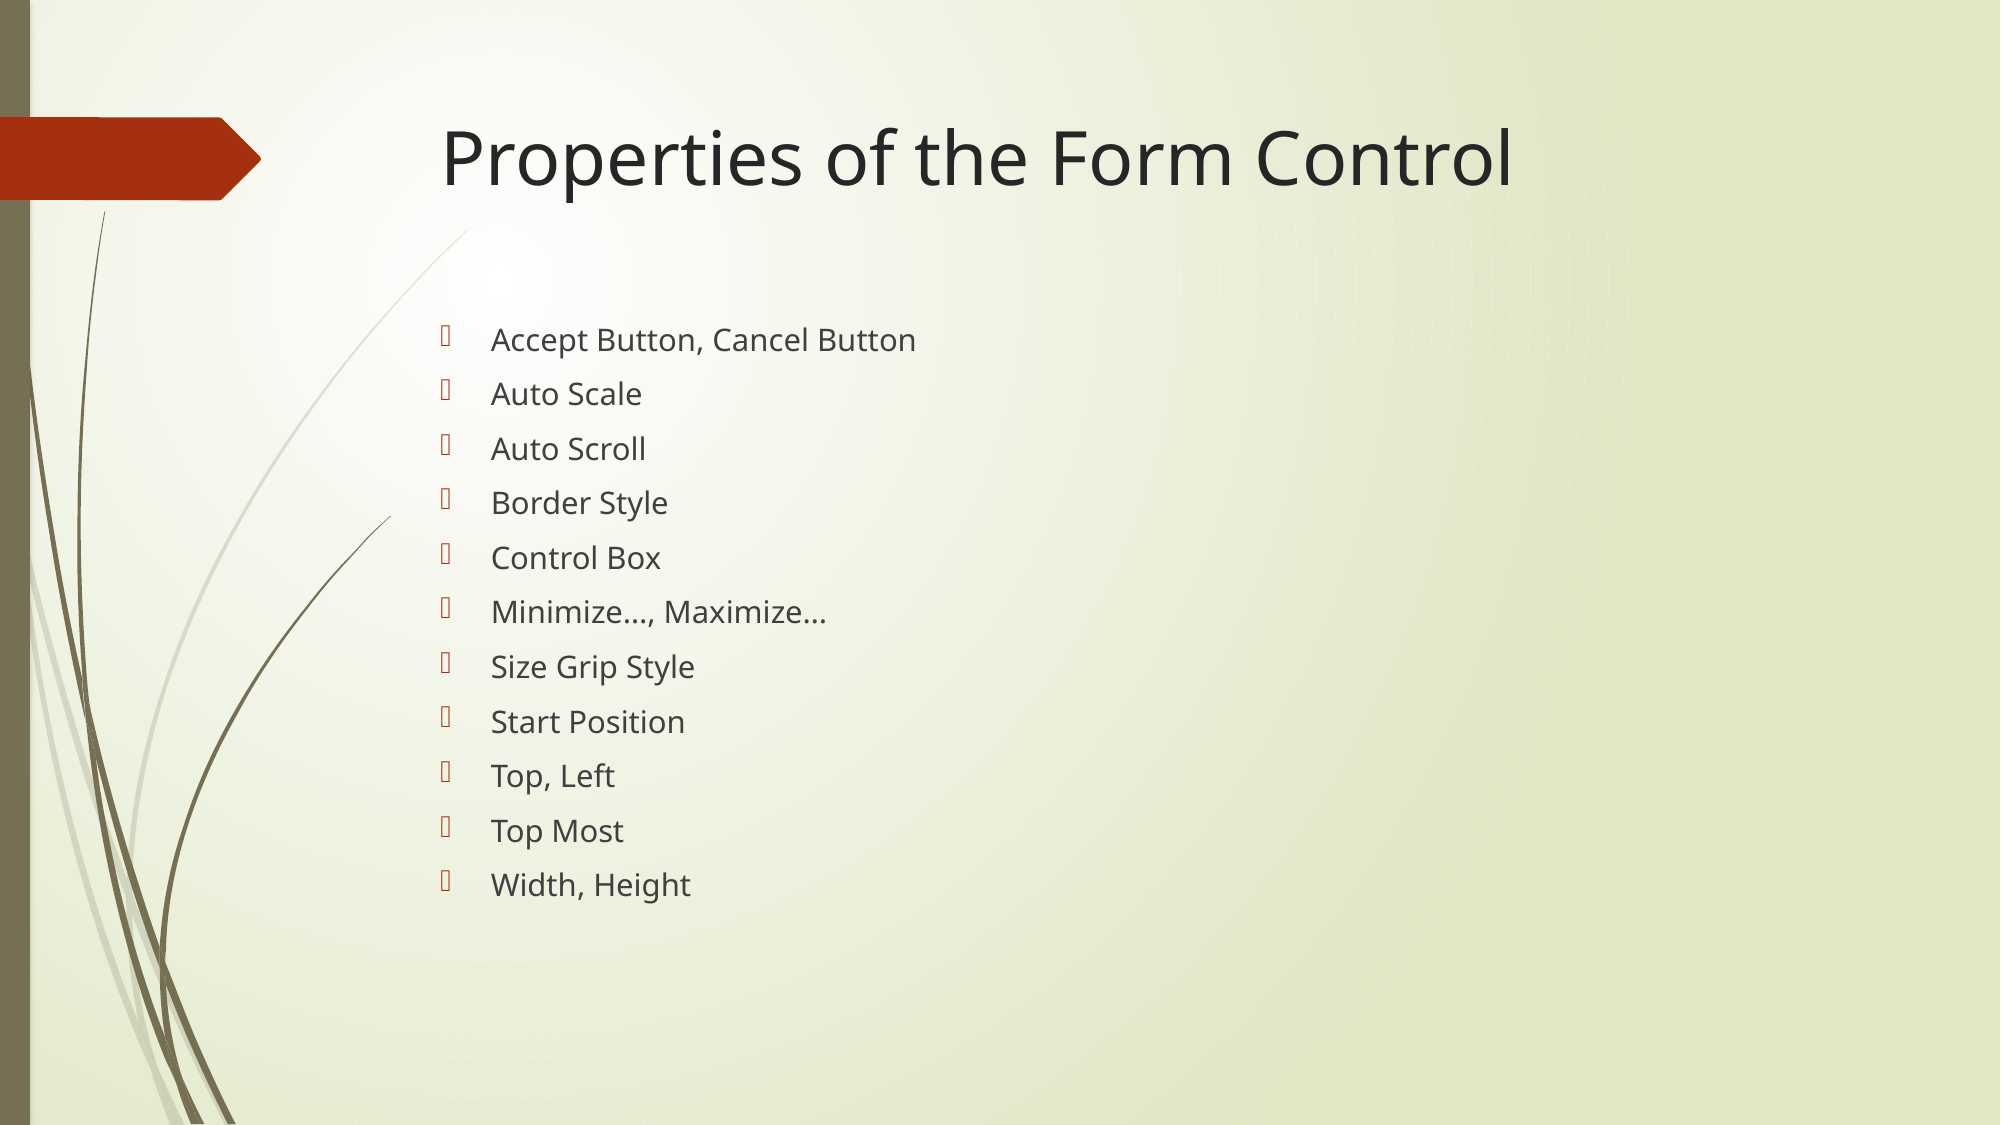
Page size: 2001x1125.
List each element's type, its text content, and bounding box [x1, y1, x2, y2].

title Properties of the Form Control [425, 102, 1888, 312]
list Accept Button, Cancel Button Auto Scale Auto Scroll Border Style Control Box Minimize…, Maximize… Size Grip Style Start Position Top, Left Top Most Width, Height [425, 312, 1888, 1023]
